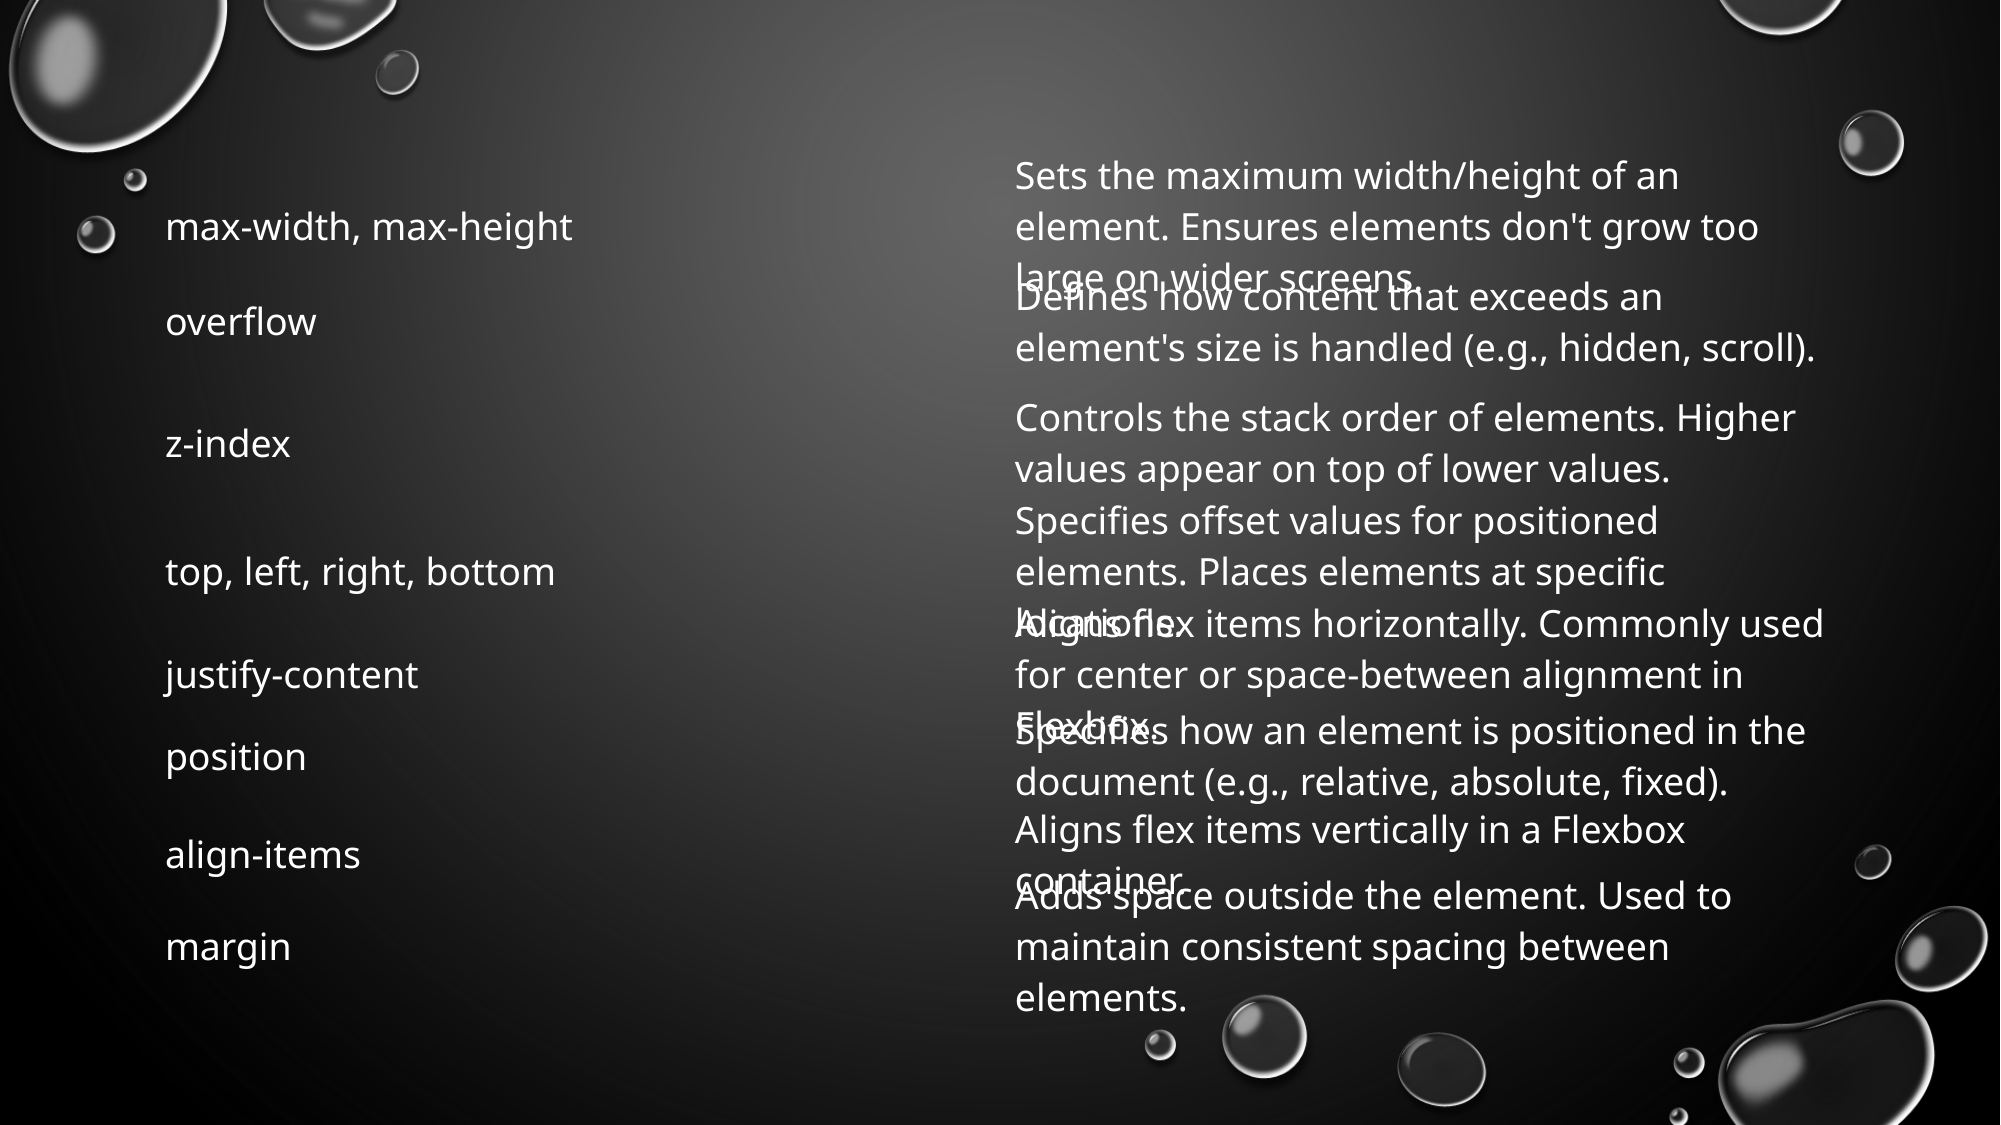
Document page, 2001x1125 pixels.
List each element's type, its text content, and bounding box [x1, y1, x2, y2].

table_header justify-content [150, 655, 1000, 697]
table_header margin [150, 862, 1000, 1030]
table_header Controls the stack order of elements. Higher values appear on top of lower values. [1000, 384, 1850, 501]
table_header align-items [150, 814, 1000, 862]
table_header z-index [150, 384, 1000, 501]
table_header position [150, 697, 1000, 814]
picture [0, 0, 2000, 1125]
table_header Defines how content that exceeds an element's size is handled (e.g., hidden, scroll). [1000, 310, 1850, 380]
table_header Sets the maximum width/height of an element. Ensures elements don't grow too large on wider screens. [1000, 142, 1850, 310]
table_header max-width, max-height [150, 142, 1000, 310]
table_header Specifies how an element is positioned in the document (e.g., relative, absolute, fixed). [1000, 697, 1850, 814]
table_header Aligns flex items vertically in a Flexbox container. [1000, 814, 1850, 862]
table_header top, left, right, bottom [150, 501, 1000, 655]
table_header Specifies offset values for positioned elements. Places elements at specific locations. [1000, 501, 1850, 655]
table_header Adds space outside the element. Used to maintain consistent spacing between elements. [1000, 862, 1850, 1030]
table_header Aligns flex items horizontally. Commonly used for center or space-between alignment in Flexbox. [1000, 655, 1850, 697]
table_header overflow [150, 310, 1000, 380]
